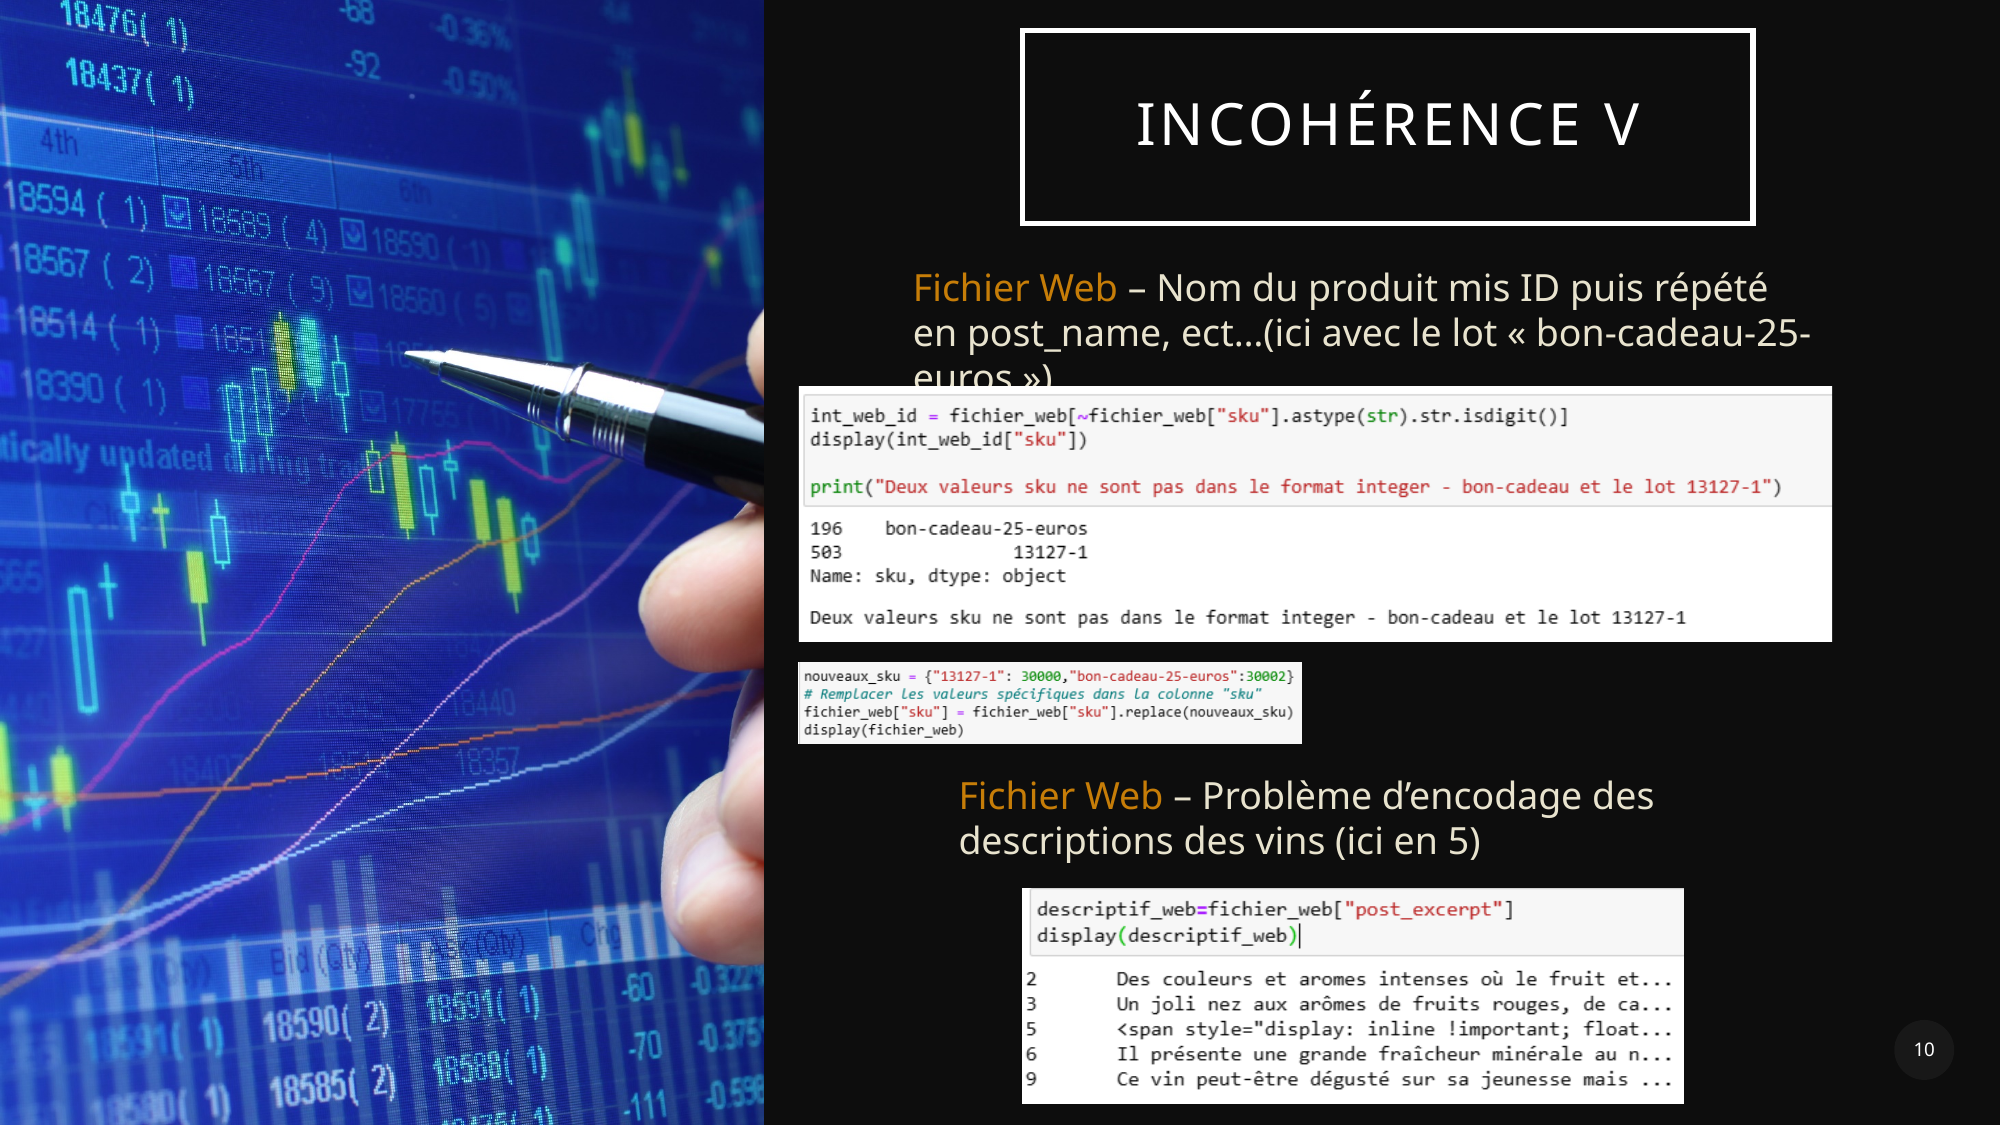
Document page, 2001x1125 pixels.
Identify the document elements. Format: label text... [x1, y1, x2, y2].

slide_number 10 [1894, 1019, 1955, 1080]
picture [1022, 888, 1684, 1104]
text_box Fichier Web – Problème d’encodage des descriptions des vins (ici en 5) [943, 764, 1833, 870]
picture [0, 0, 764, 1125]
picture [797, 661, 1302, 744]
picture [798, 386, 1833, 642]
title Incohérence v [1020, 28, 1756, 226]
text_box Fichier Web – Nom du produit mis ID puis répété en post_name, ect…(ici avec le lot « bon-cadeau-25-euros ») [898, 256, 1833, 386]
